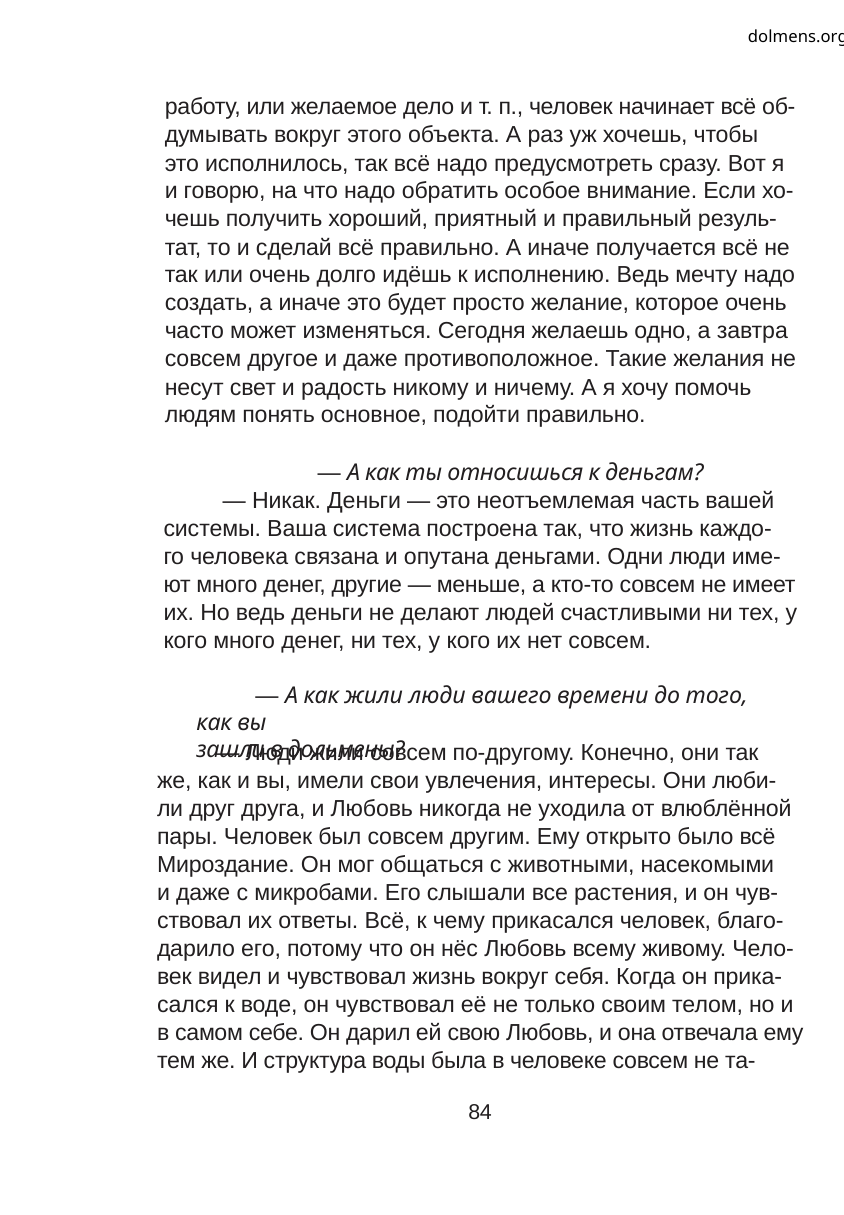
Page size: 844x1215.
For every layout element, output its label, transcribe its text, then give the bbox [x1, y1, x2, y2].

text_box — А как жили люди вашего времени до того, как вы зашли в дольмены? [196, 681, 764, 737]
text_box 84 [468, 1097, 493, 1151]
text_box — А как ты относишься к деньгам? [317, 456, 704, 485]
text_box — Никак. Деньги — это неотъемлемая часть вашей системы. Ваша система построена так, что жизнь каждо- го человека связана и опутана деньгами. Одни люди име- ют много денег, другие — меньше, а кто-то совсем не имеет их. Но ведь деньги не делают людей счастливыми ни тех, у кого много денег, ни тех, у кого их нет совсем. [163, 485, 797, 681]
text_box работу, или желаемое дело и т. п., человек начинает всё об- думывать вокруг этого объекта. А раз уж хочешь, чтобы это исполнилось, так всё надо предусмотреть сразу. Вот я и говорю, на что надо обратить особое внимание. Если хо- чешь получить хороший, приятный и правильный резуль- тат, то и сделай всё правильно. А иначе получается всё не так или очень долго идёшь к исполнению. Ведь мечту надо создать, а иначе это будет просто желание, которое очень часто может изменяться. Сегодня желаешь одно, а завтра совсем другое и даже противоположное. Такие желания не несут свет и радость никому и ничему. А я хочу помочь людям понять основное, подойти правильно. [164, 91, 796, 456]
text_box dolmens.org [747, 27, 844, 66]
text_box — Люди жили совсем по-другому. Конечно, они так же, как и вы, имели свои увлечения, интересы. Они люби- ли друг друга, и Любовь никогда не уходила от влюблённой пары. Человек был совсем другим. Ему открыто было всё Мироздание. Он мог общаться с животными, насекомыми и даже с микробами. Его слышали все растения, и он чув- ствовал их ответы. Всё, к чему прикасался человек, благо- дарило его, потому что он нёс Любовь всему живому. Чело- век видел и чувствовал жизнь вокруг себя. Когда он прика- сался к воде, он чувствовал её не только своим телом, но и в самом себе. Он дарил ей свою Любовь, и она отвечала ему тем же. И структура воды была в человеке совсем не та- [157, 737, 804, 1102]
